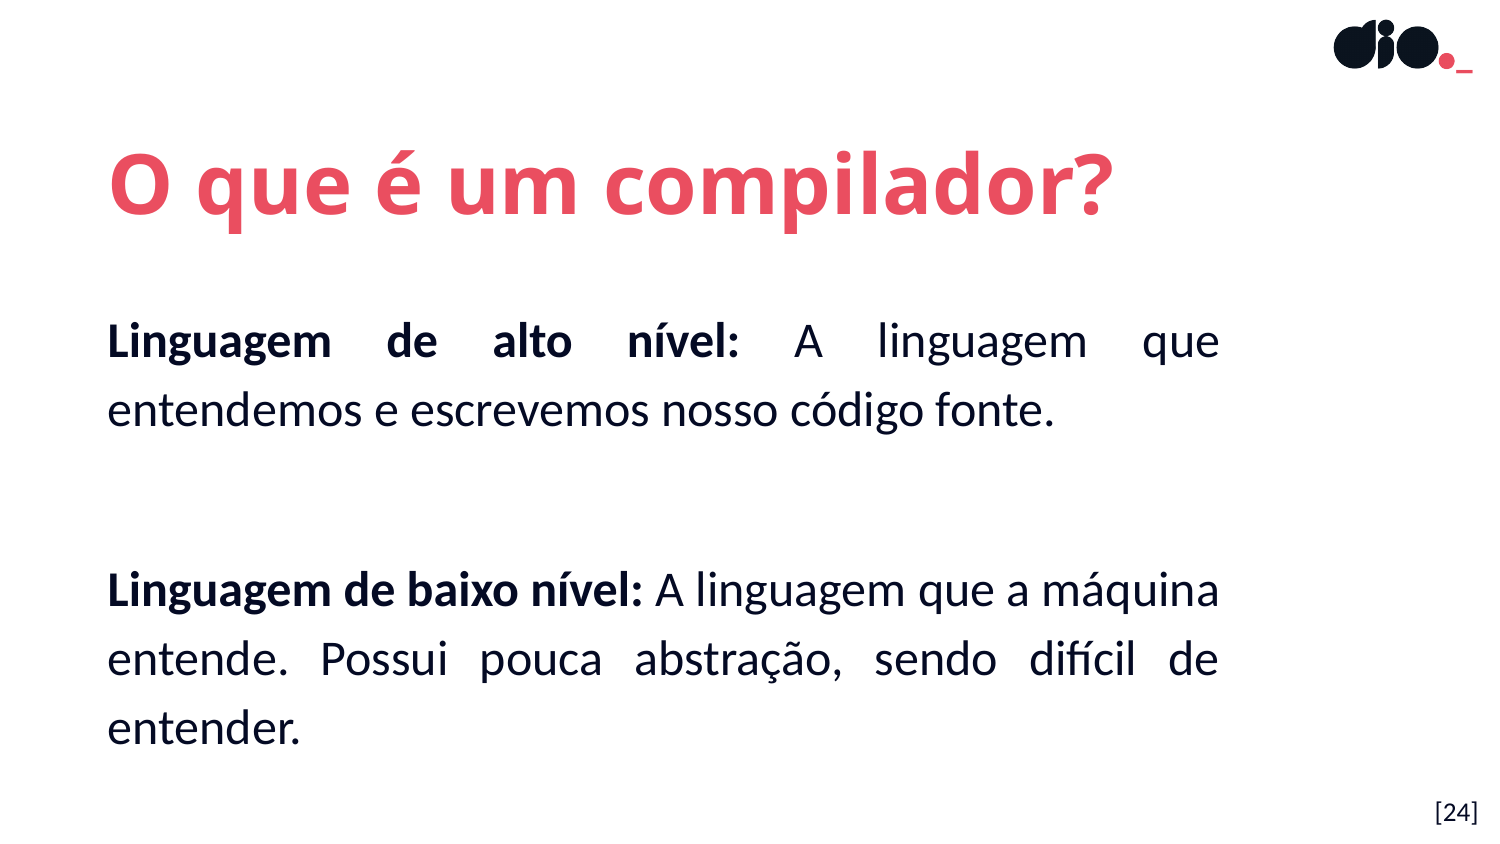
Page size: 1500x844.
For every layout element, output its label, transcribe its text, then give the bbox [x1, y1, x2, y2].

text_box O que é um compilador? [92, 104, 1408, 243]
slide_number [‹#›] [1403, 779, 1494, 844]
text_box Linguagem de alto nível: A linguagem que entendemos e escrevemos nosso código fonte. Linguagem de baixo nível: A linguagem que a máquina entende. Possui pouca abstração, sendo difícil de entender. [92, 243, 1236, 811]
picture [1333, 19, 1473, 74]
